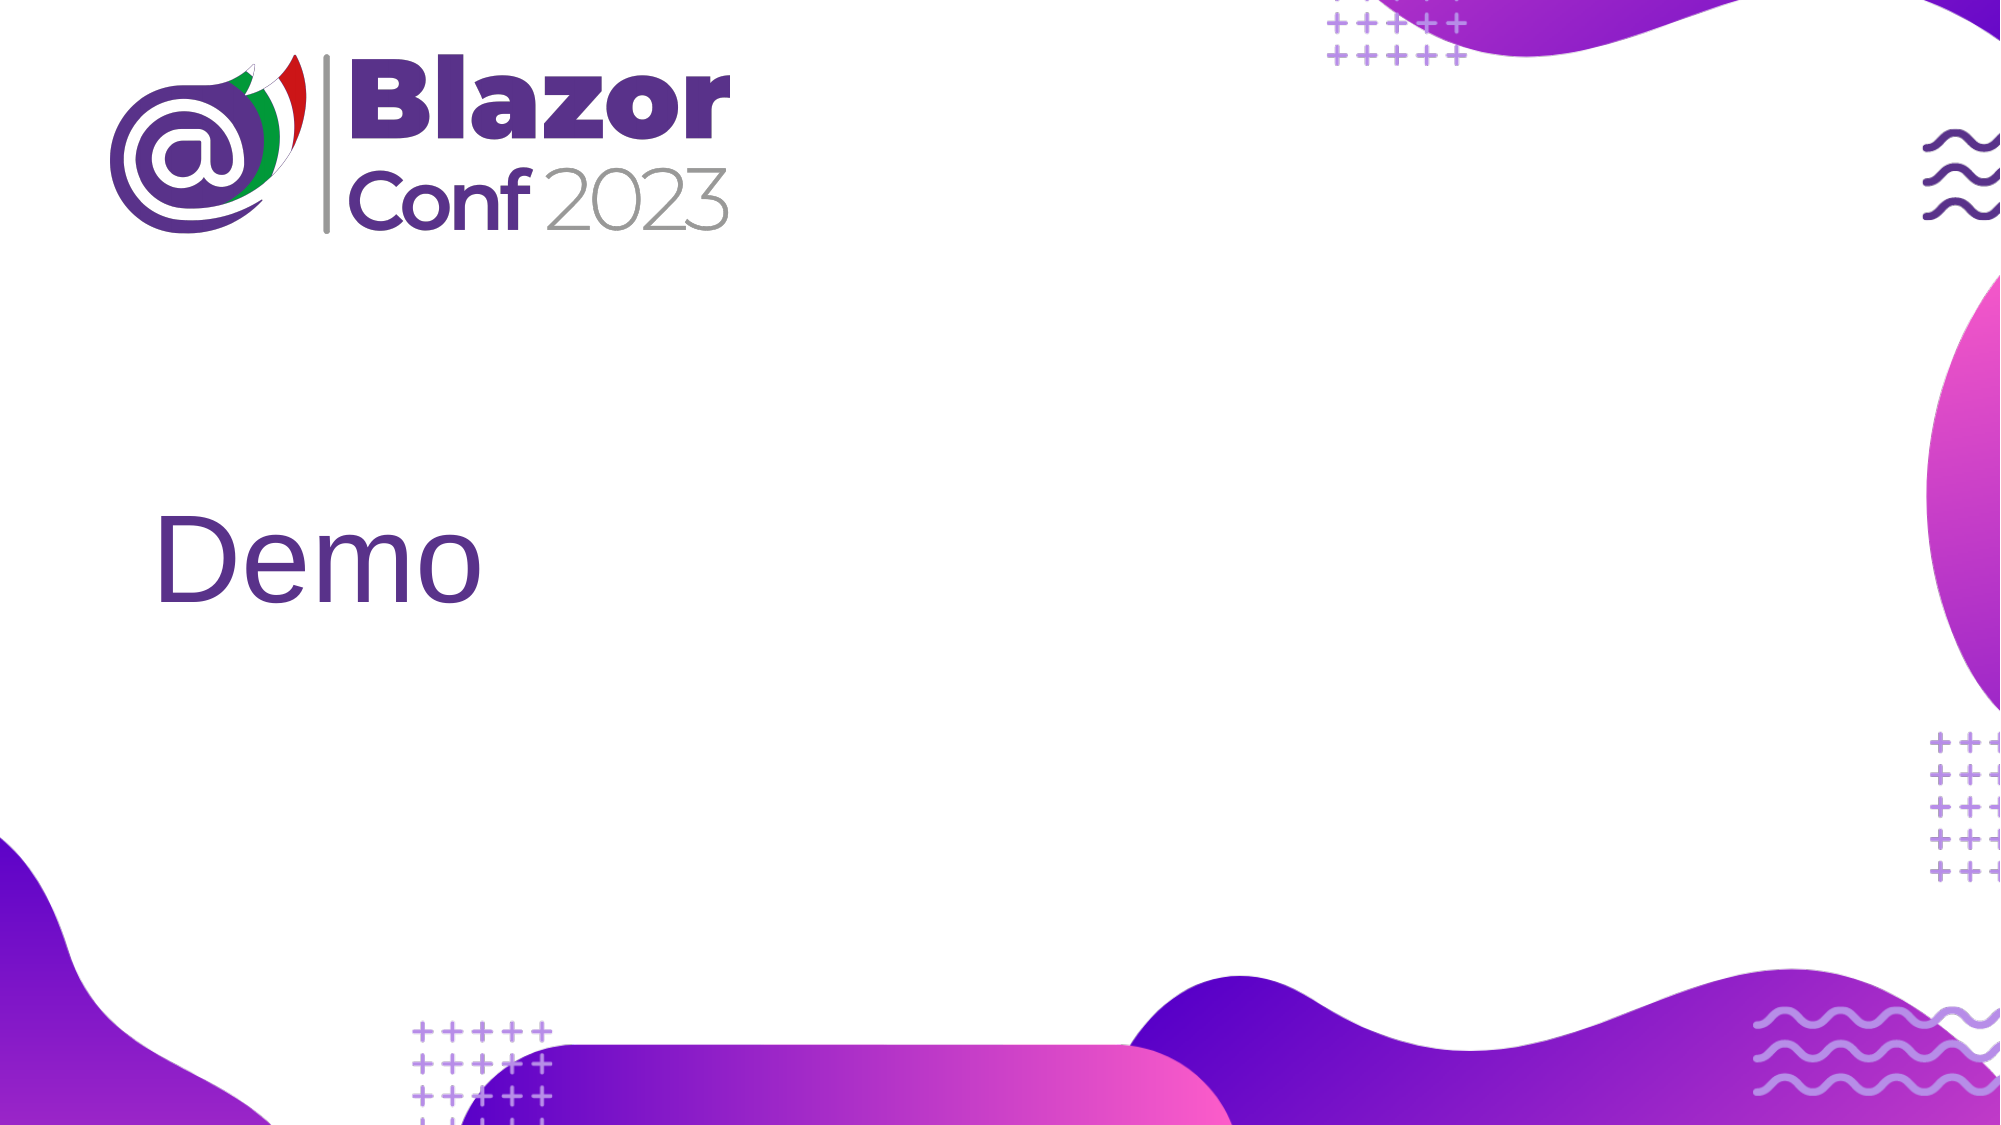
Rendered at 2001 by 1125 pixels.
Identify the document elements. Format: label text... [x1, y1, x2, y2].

picture [0, 0, 2000, 1125]
title Demo [136, 280, 1862, 638]
